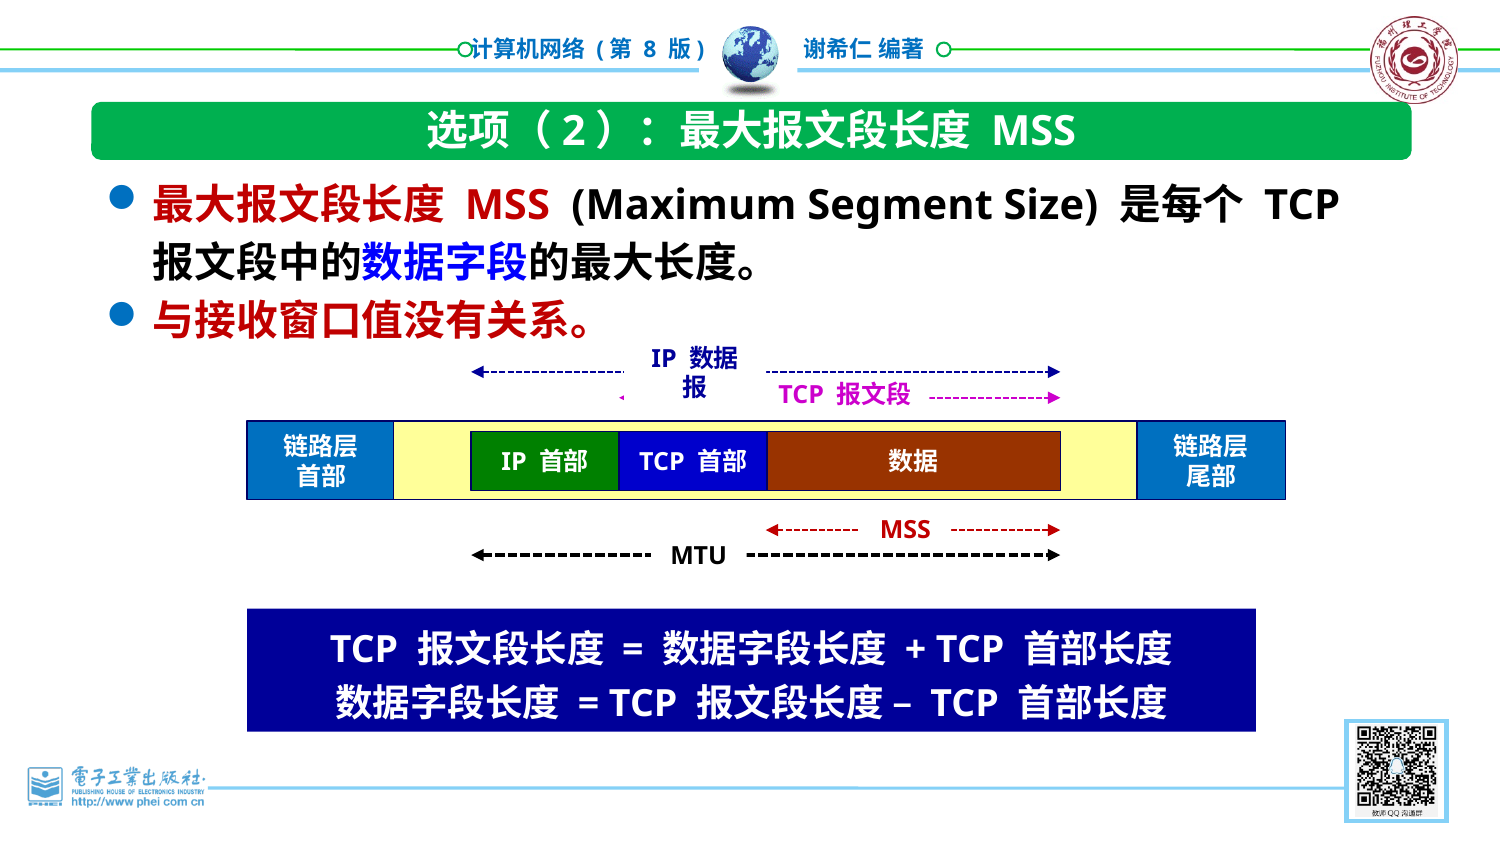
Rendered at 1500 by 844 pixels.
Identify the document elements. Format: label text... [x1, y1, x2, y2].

text_box 选项（2）：最大报文段长度 MSS [411, 96, 1092, 161]
picture [720, 24, 780, 96]
text_box 最大报文段长度 MSS (Maximum Segment Size) 是每个 TCP 报文段中的数据字段的最大长度。 与接收窗口值没有关系。 [91, 161, 1412, 352]
picture [1370, 16, 1458, 104]
text_box [91, 101, 411, 160]
text_box [1092, 101, 1412, 160]
picture [1355, 724, 1438, 817]
text_box TCP 报文段长度 = 数据字段长度 + TCP 首部长度 数据字段长度 = TCP 报文段长度 – TCP 首部长度 [247, 608, 1256, 732]
picture [23, 764, 208, 809]
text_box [246, 349, 1286, 578]
